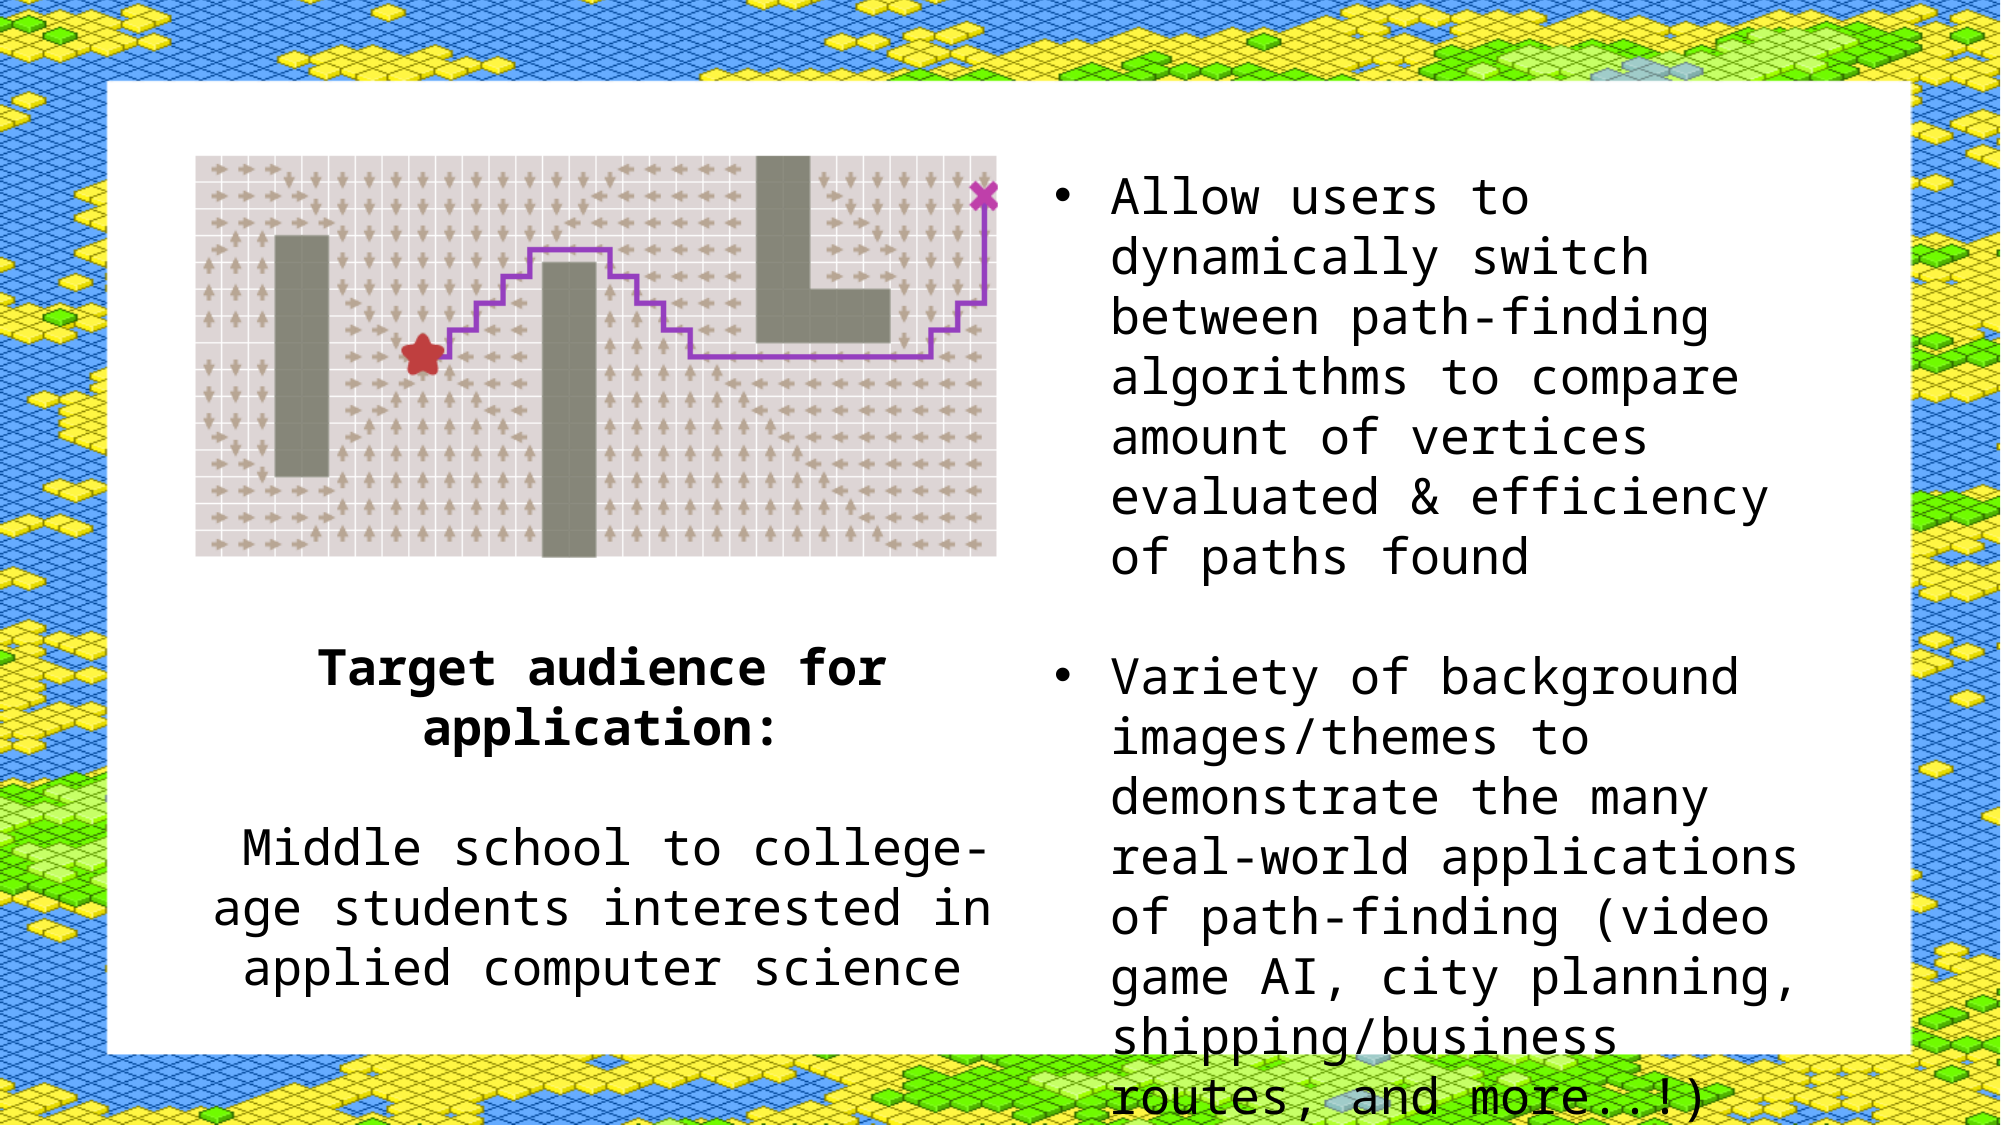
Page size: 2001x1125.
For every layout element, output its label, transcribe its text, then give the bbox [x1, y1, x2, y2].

text_box Target audience for application: Middle school to college-age students interested in applied computer science [181, 627, 1024, 1003]
text_box Allow users to dynamically switch between path-finding algorithms to compare amount of vertices evaluated & efficiency of paths found Variety of background images/themes to demonstrate the many real-world applications of path-finding (video game AI, city planning, shipping/business routes, and more..!) [1039, 156, 1869, 1125]
picture [0, 0, 2001, 1125]
